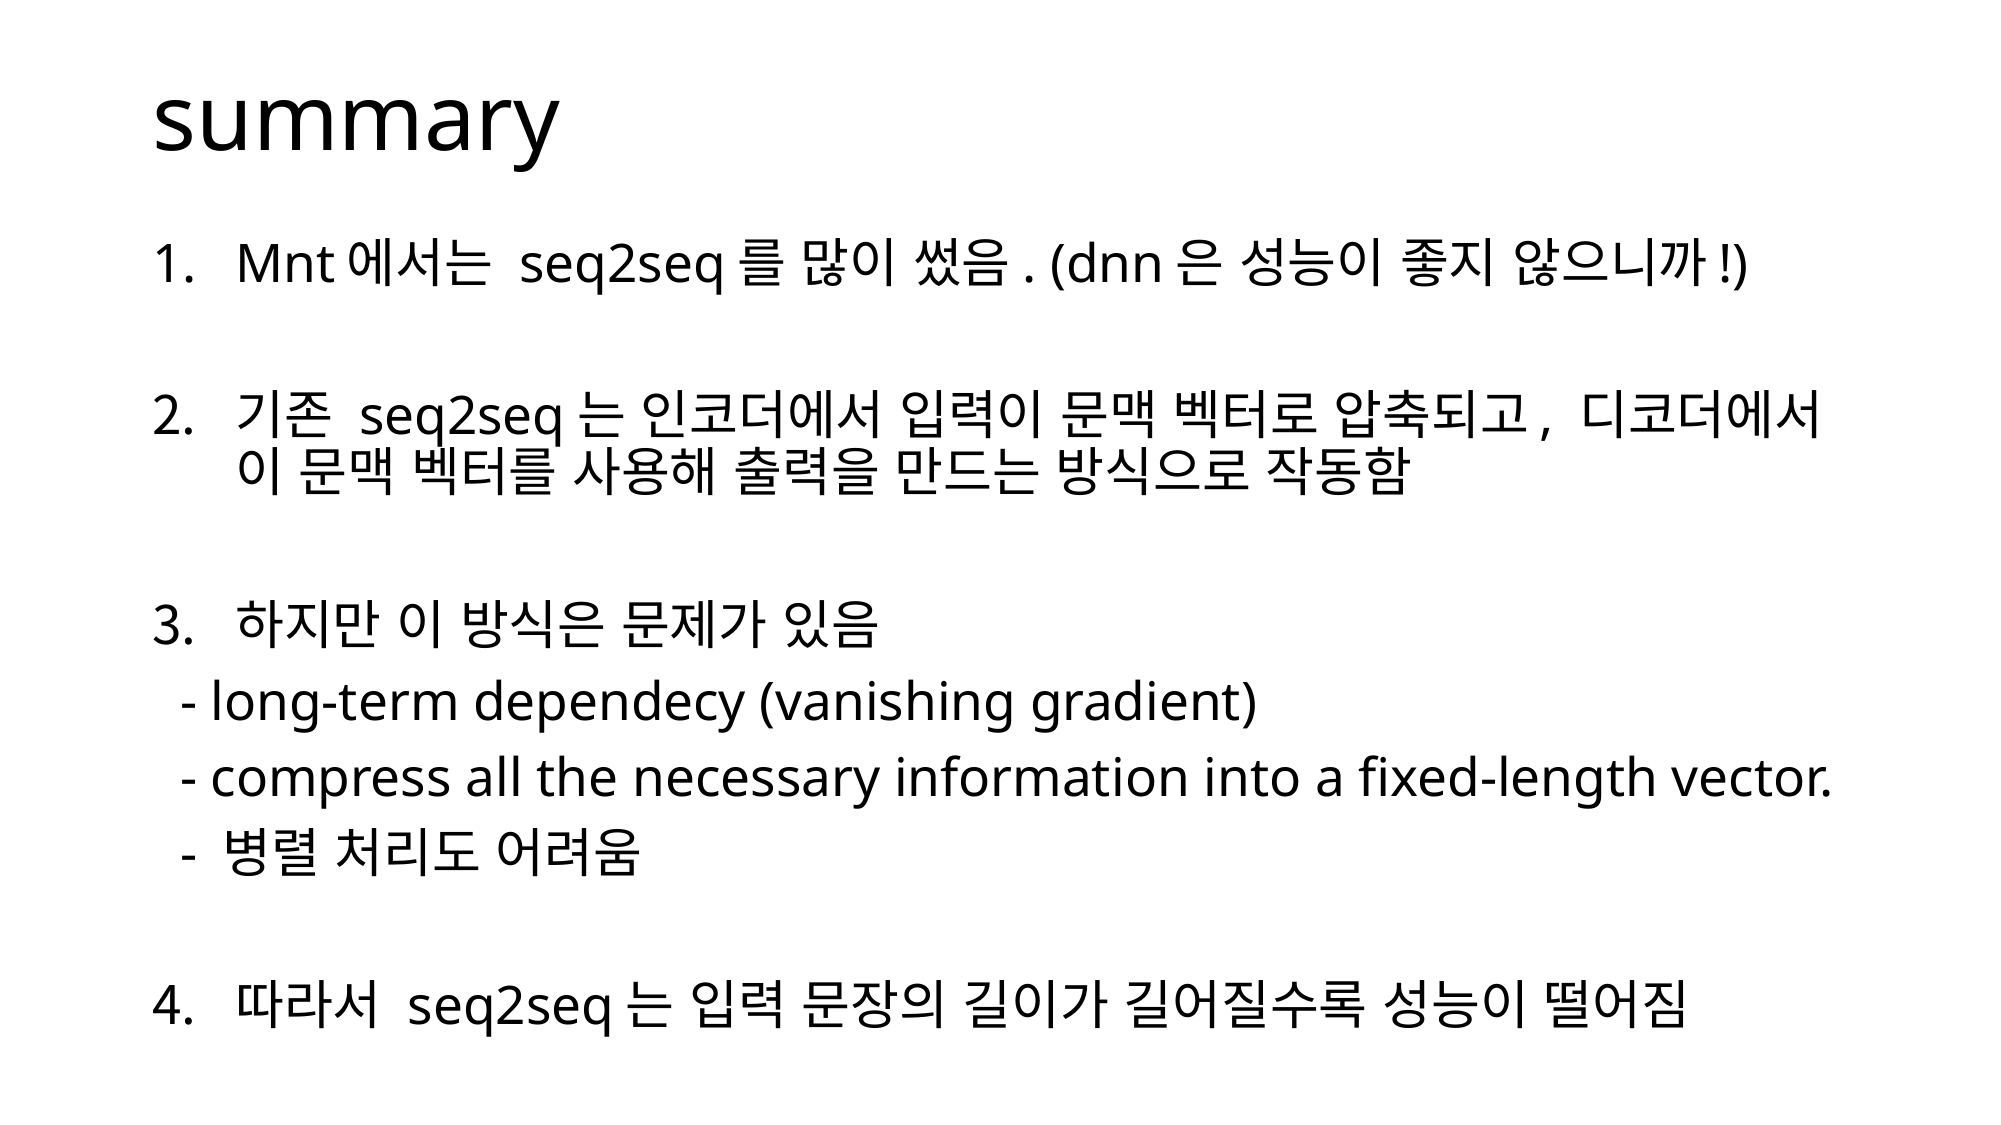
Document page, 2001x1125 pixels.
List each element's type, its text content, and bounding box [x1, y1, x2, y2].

title summary [137, 11, 1863, 229]
list Mnt에서는 seq2seq를 많이 썼음. (dnn은 성능이 좋지 않으니까!) 기존 seq2seq는 인코더에서 입력이 문맥 벡터로 압축되고, 디코더에서 이 문맥 벡터를 사용해 출력을 만드는 방식으로 작동함 하지만 이 방식은 문제가 있음 - long-term dependecy (vanishing gradient) - compress all the necessary information into a fixed-length vector. - 병렬 처리도 어려움 따라서 seq2seq는 입력 문장의 길이가 길어질수록 성능이 떨어짐 [137, 229, 1863, 1101]
